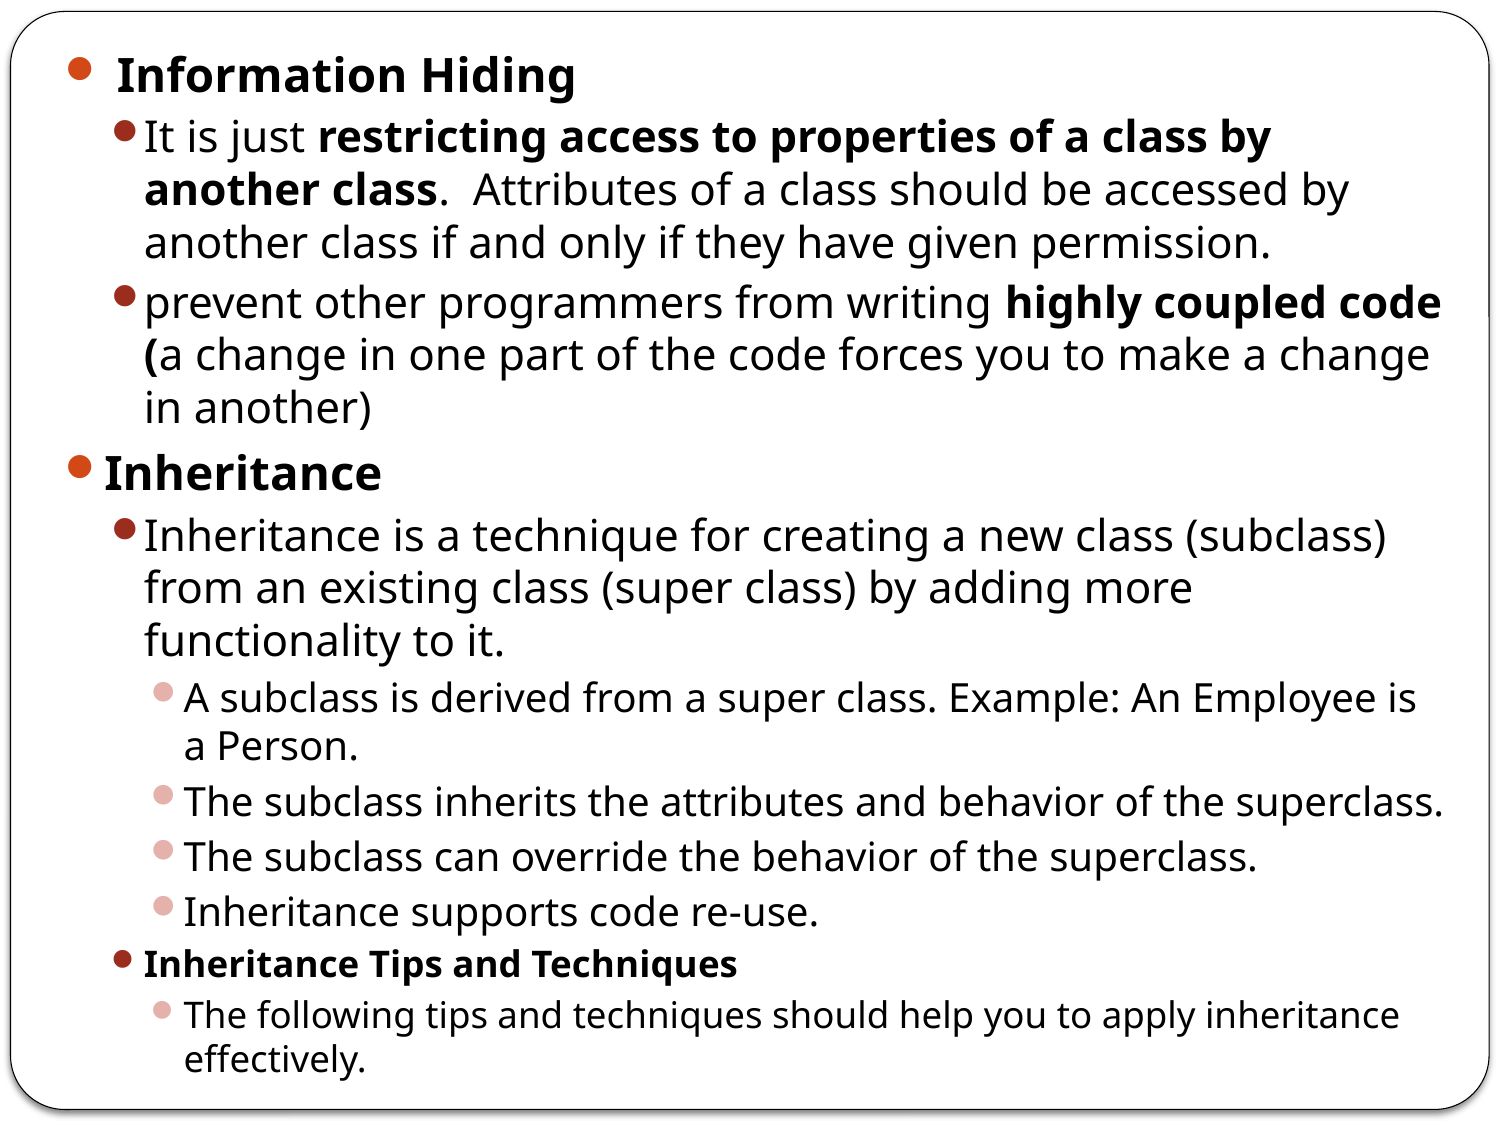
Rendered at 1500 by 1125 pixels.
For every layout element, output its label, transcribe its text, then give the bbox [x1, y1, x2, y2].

list Information Hiding It is just restricting access to properties of a class by another class. Attributes of a class should be accessed by another class if and only if they have given permission. prevent other programmers from writing highly coupled code (a change in one part of the code forces you to make a change in another) Inheritance Inheritance is a technique for creating a new class (subclass) from an existing class (super class) by adding more functionality to it. A subclass is derived from a super class. Example: An Employee is a Person. The subclass inherits the attributes and behavior of the superclass. The subclass can override the behavior of the superclass. Inheritance supports code re-use. Inheritance Tips and Techniques The following tips and techniques should help you to apply inheritance effectively. [50, 37, 1463, 1100]
